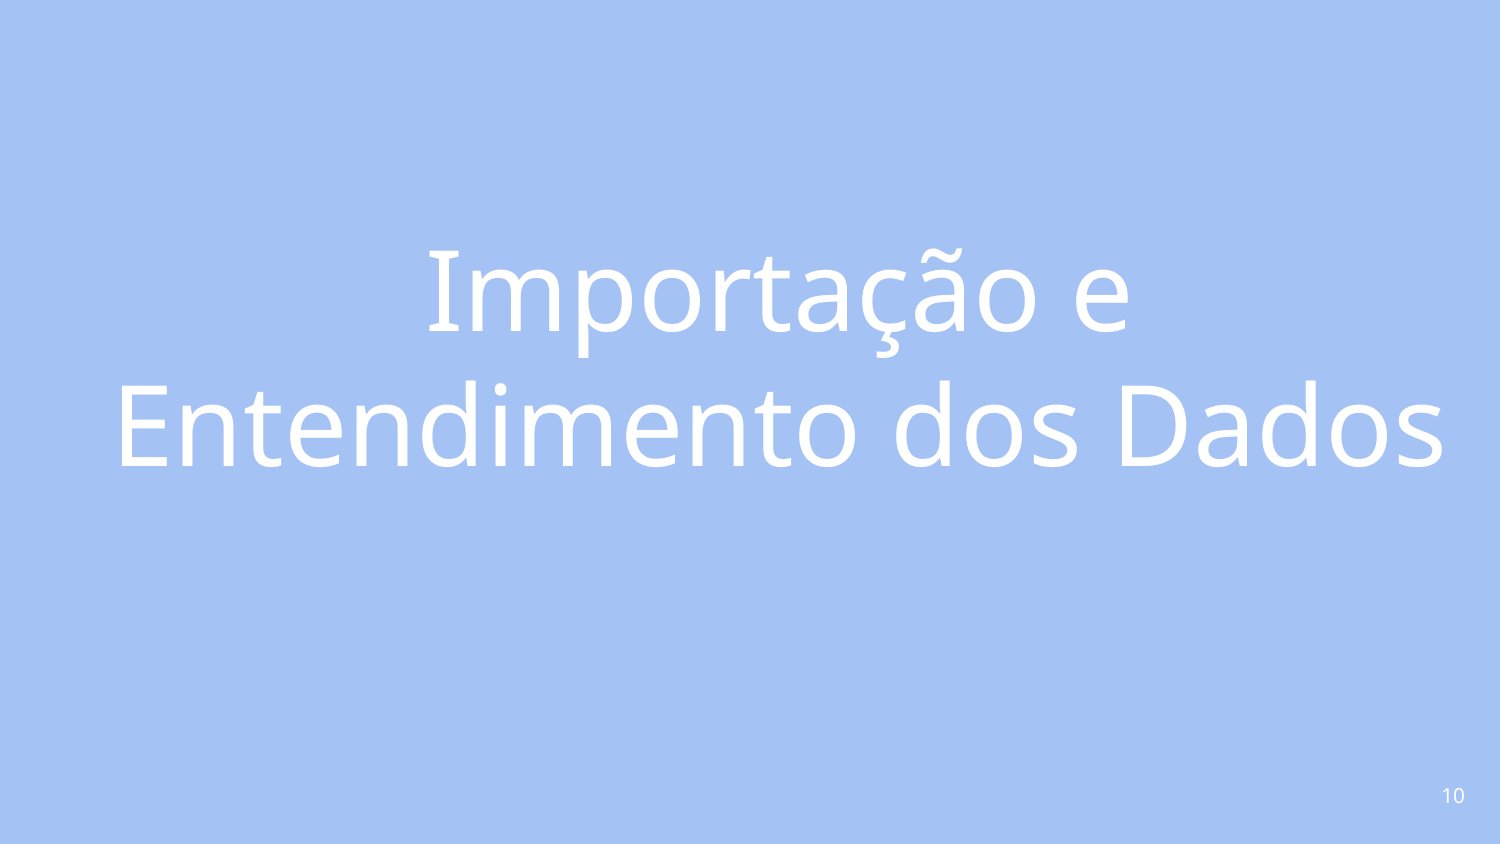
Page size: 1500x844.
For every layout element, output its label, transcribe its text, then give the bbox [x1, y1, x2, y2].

slide_number 10 [1389, 764, 1480, 830]
title Importação e Entendimento dos Dados [80, 86, 1480, 757]
